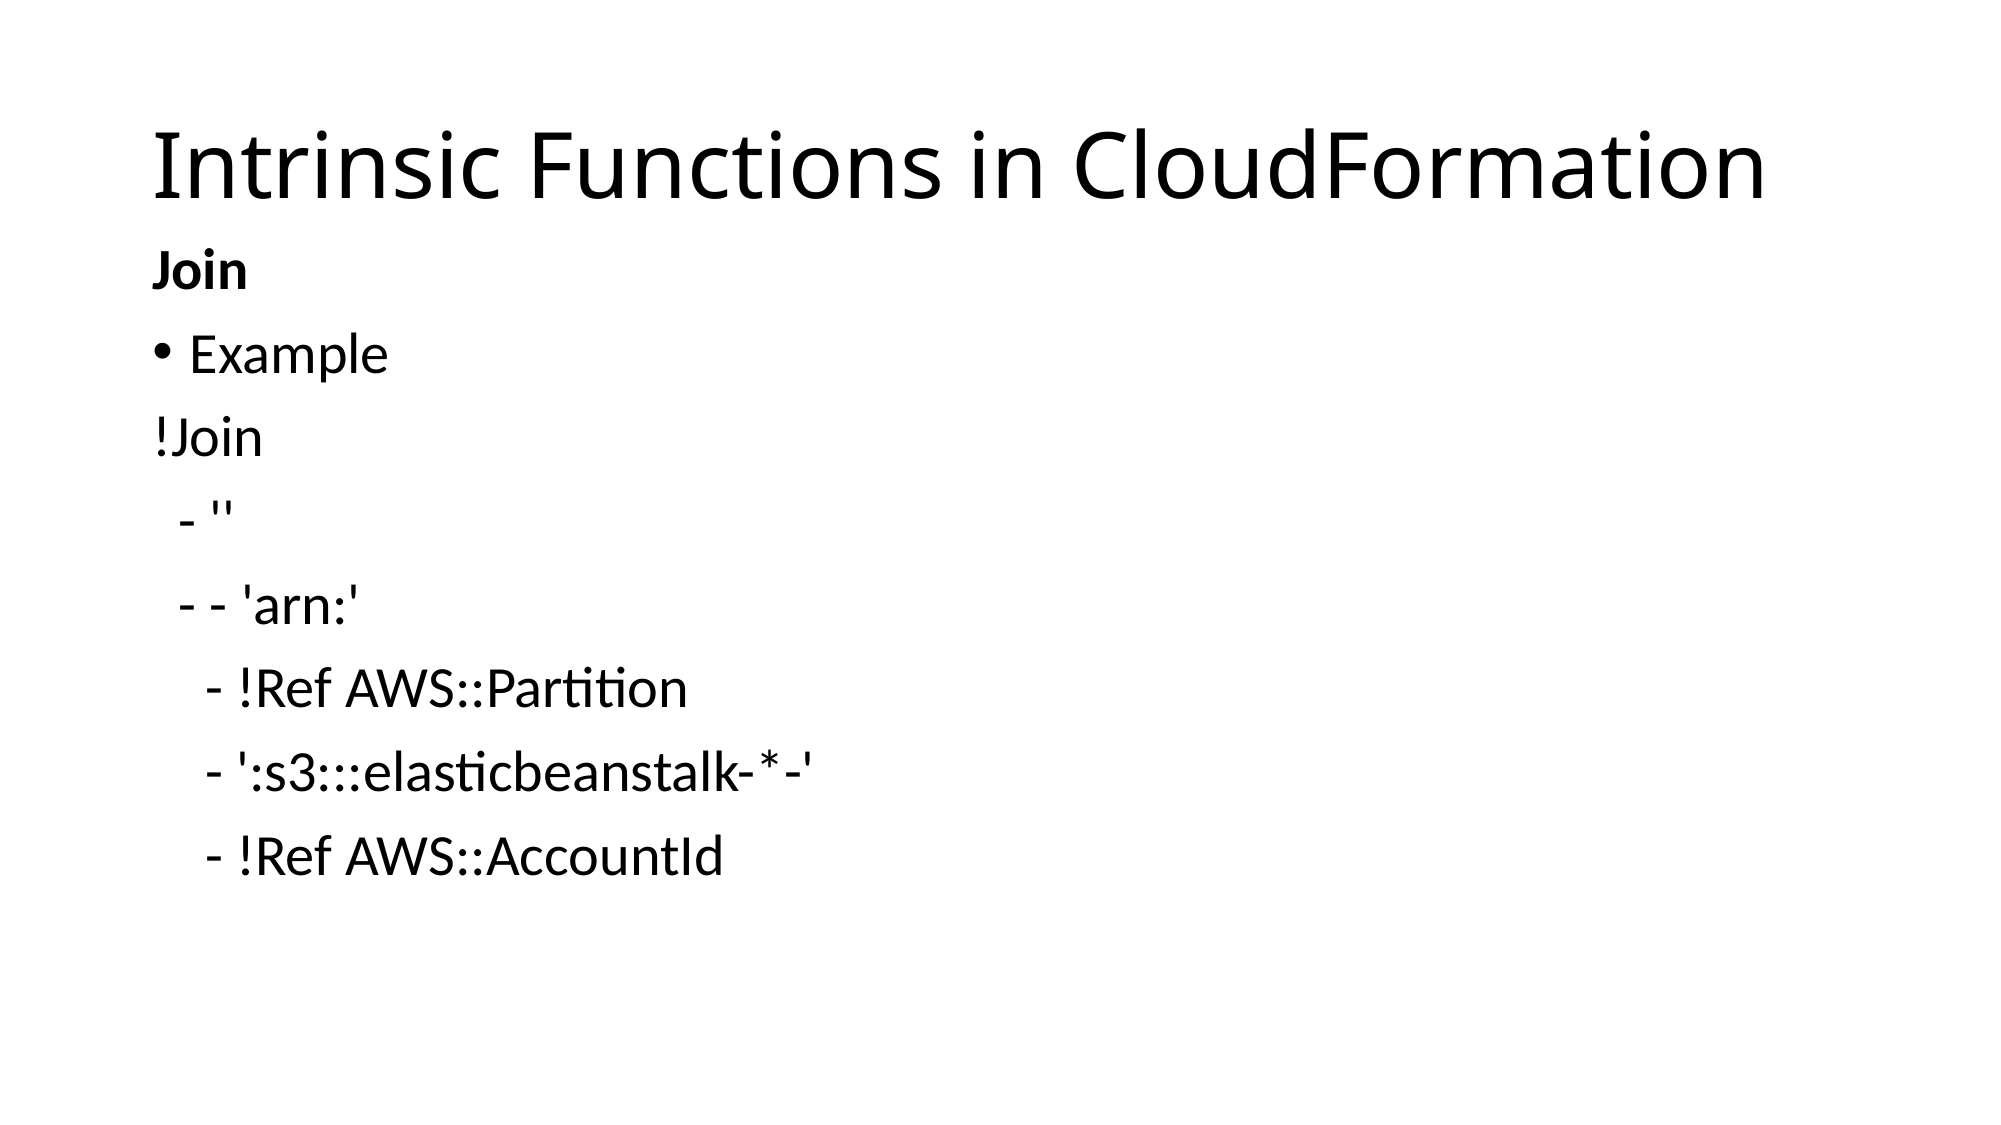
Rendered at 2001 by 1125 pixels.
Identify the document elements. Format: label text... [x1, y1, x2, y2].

title Intrinsic Functions in CloudFormation [137, 59, 1863, 231]
list Join Example !Join - '' - - 'arn:' - !Ref AWS::Partition - ':s3:::elasticbeanstalk-*-' - !Ref AWS::AccountId [137, 231, 1863, 1107]
